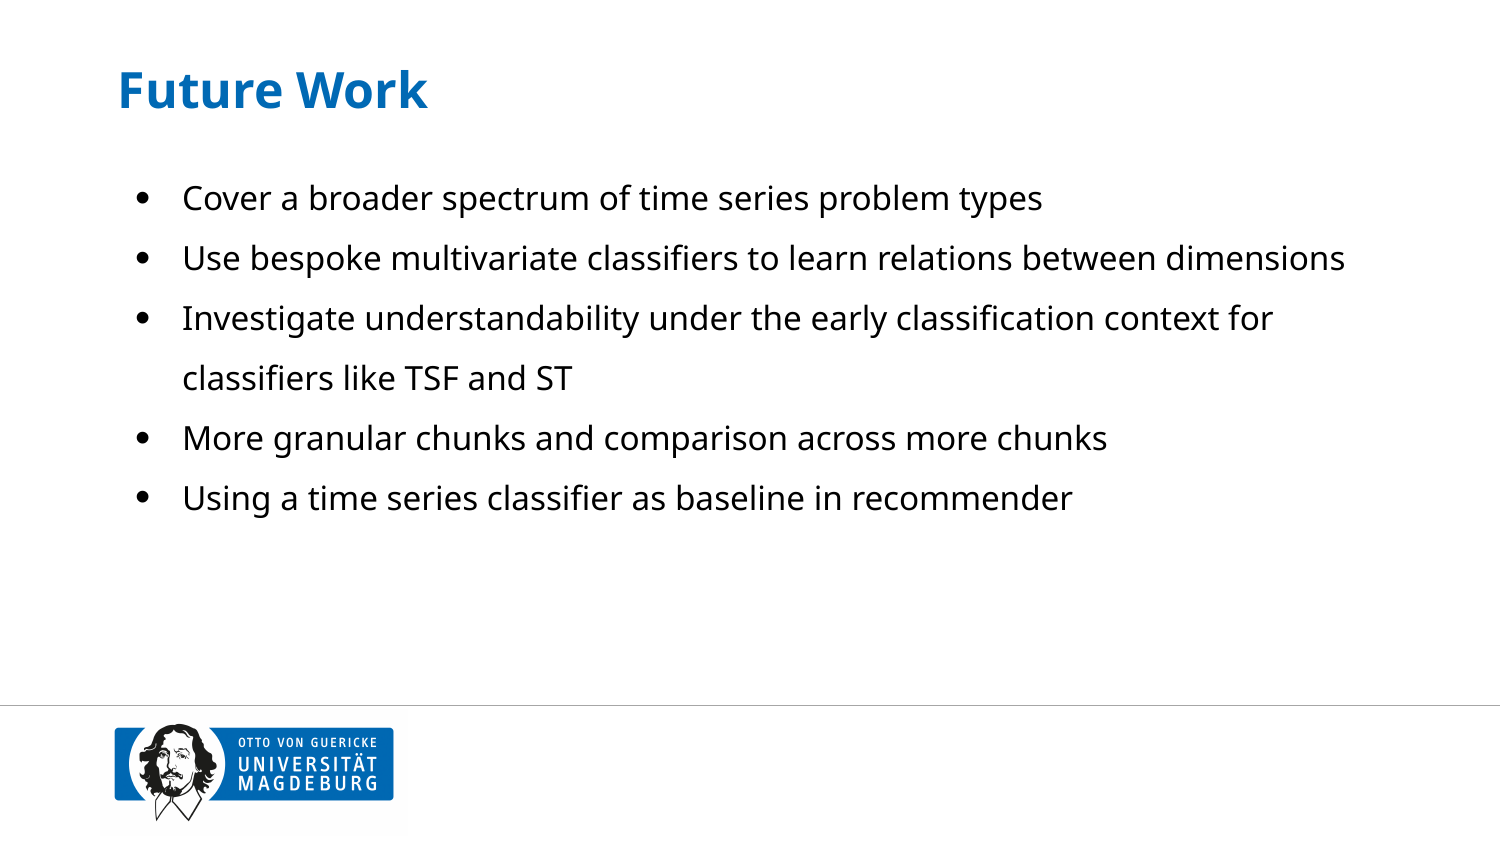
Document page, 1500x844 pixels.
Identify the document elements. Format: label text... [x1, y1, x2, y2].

list Cover a broader spectrum of time series problem types Use bespoke multivariate classifiers to learn relations between dimensions Investigate understandability under the early classification context for classifiers like TSF and ST More granular chunks and comparison across more chunks Using a time series classifier as baseline in recommender [99, 150, 1397, 659]
picture [100, 709, 408, 836]
title Future Work [103, 45, 1397, 126]
